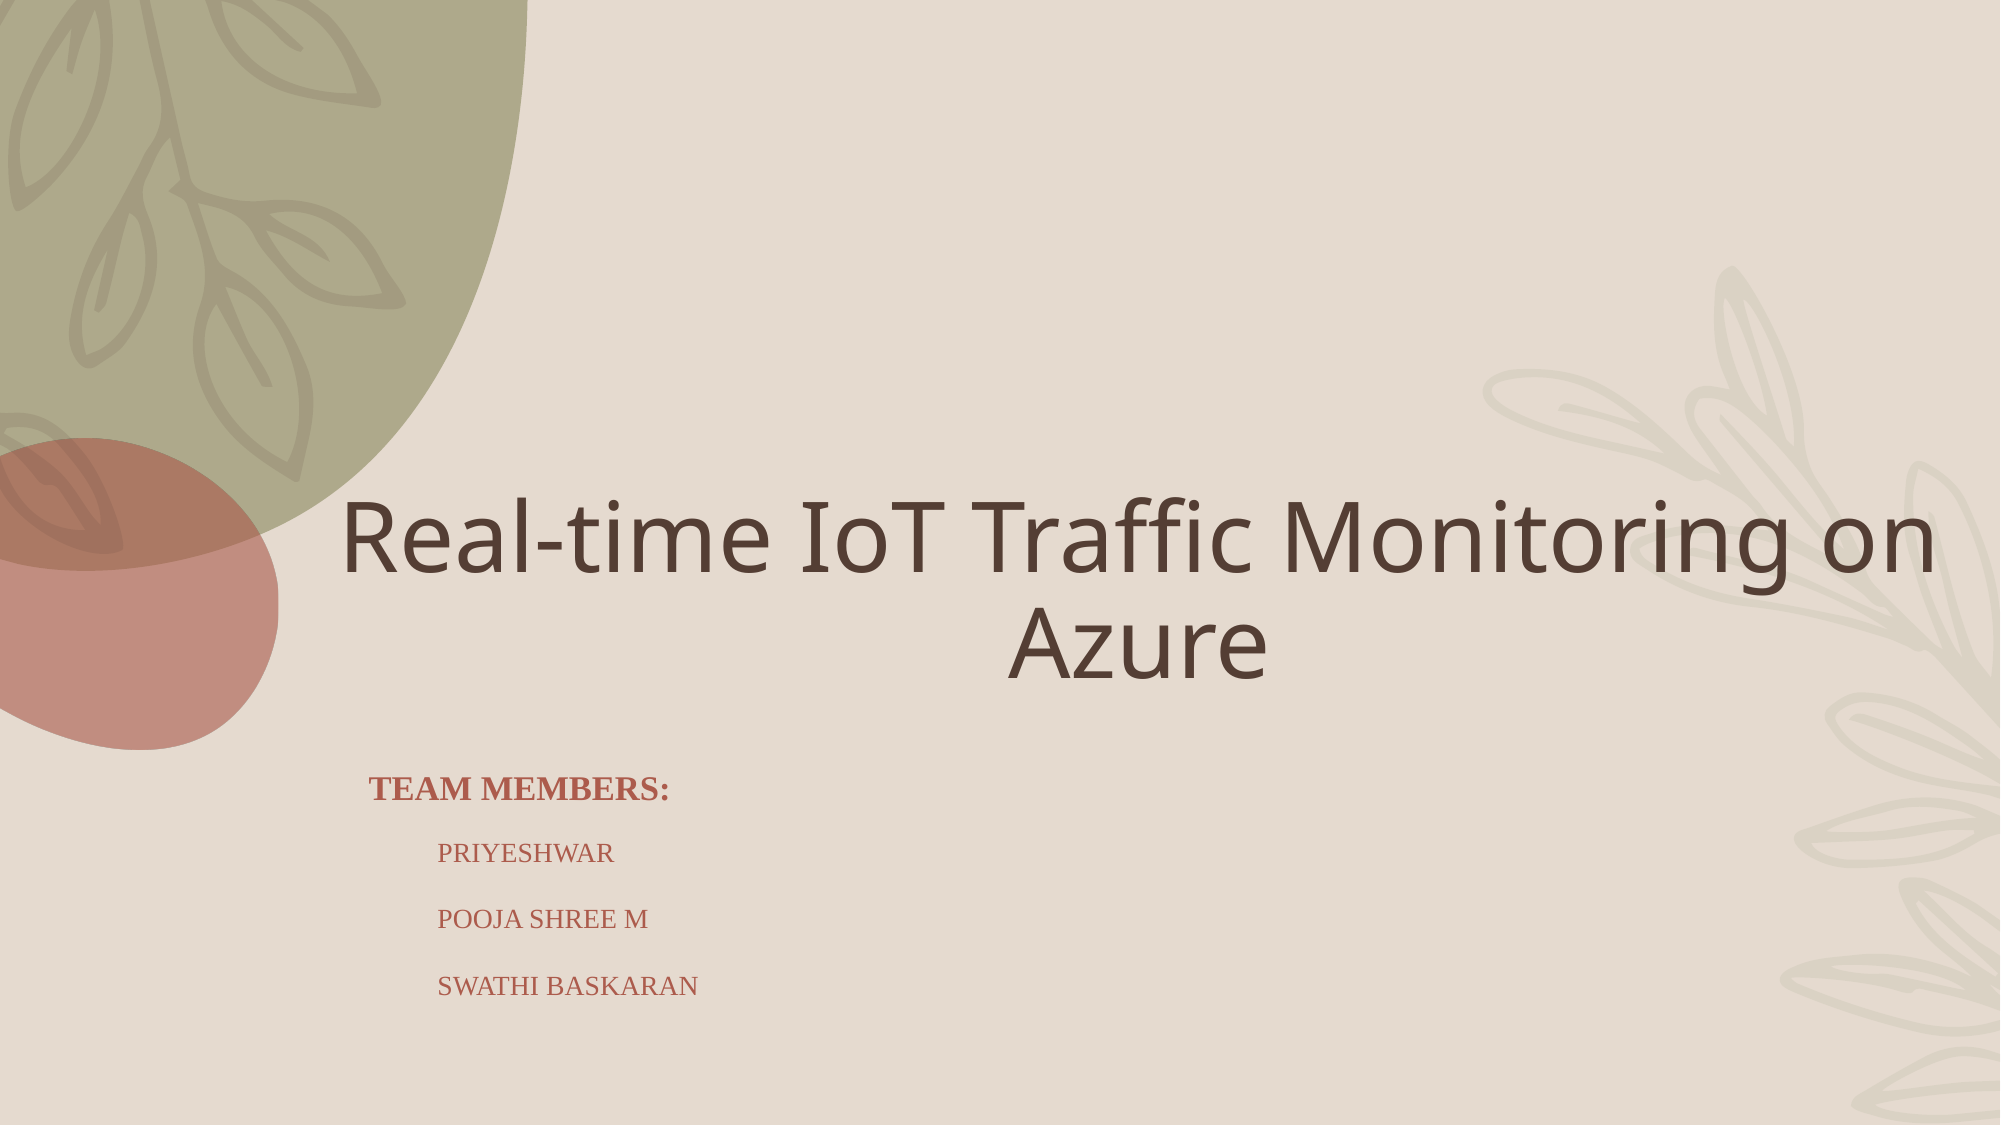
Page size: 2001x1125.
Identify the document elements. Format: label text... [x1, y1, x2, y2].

picture [0, 438, 279, 750]
list Team Members: Priyeshwar Pooja Shree M Swathi Baskaran [353, 758, 1181, 1048]
title Real-time IoT Traffic Monitoring on Azure [254, 417, 2000, 708]
